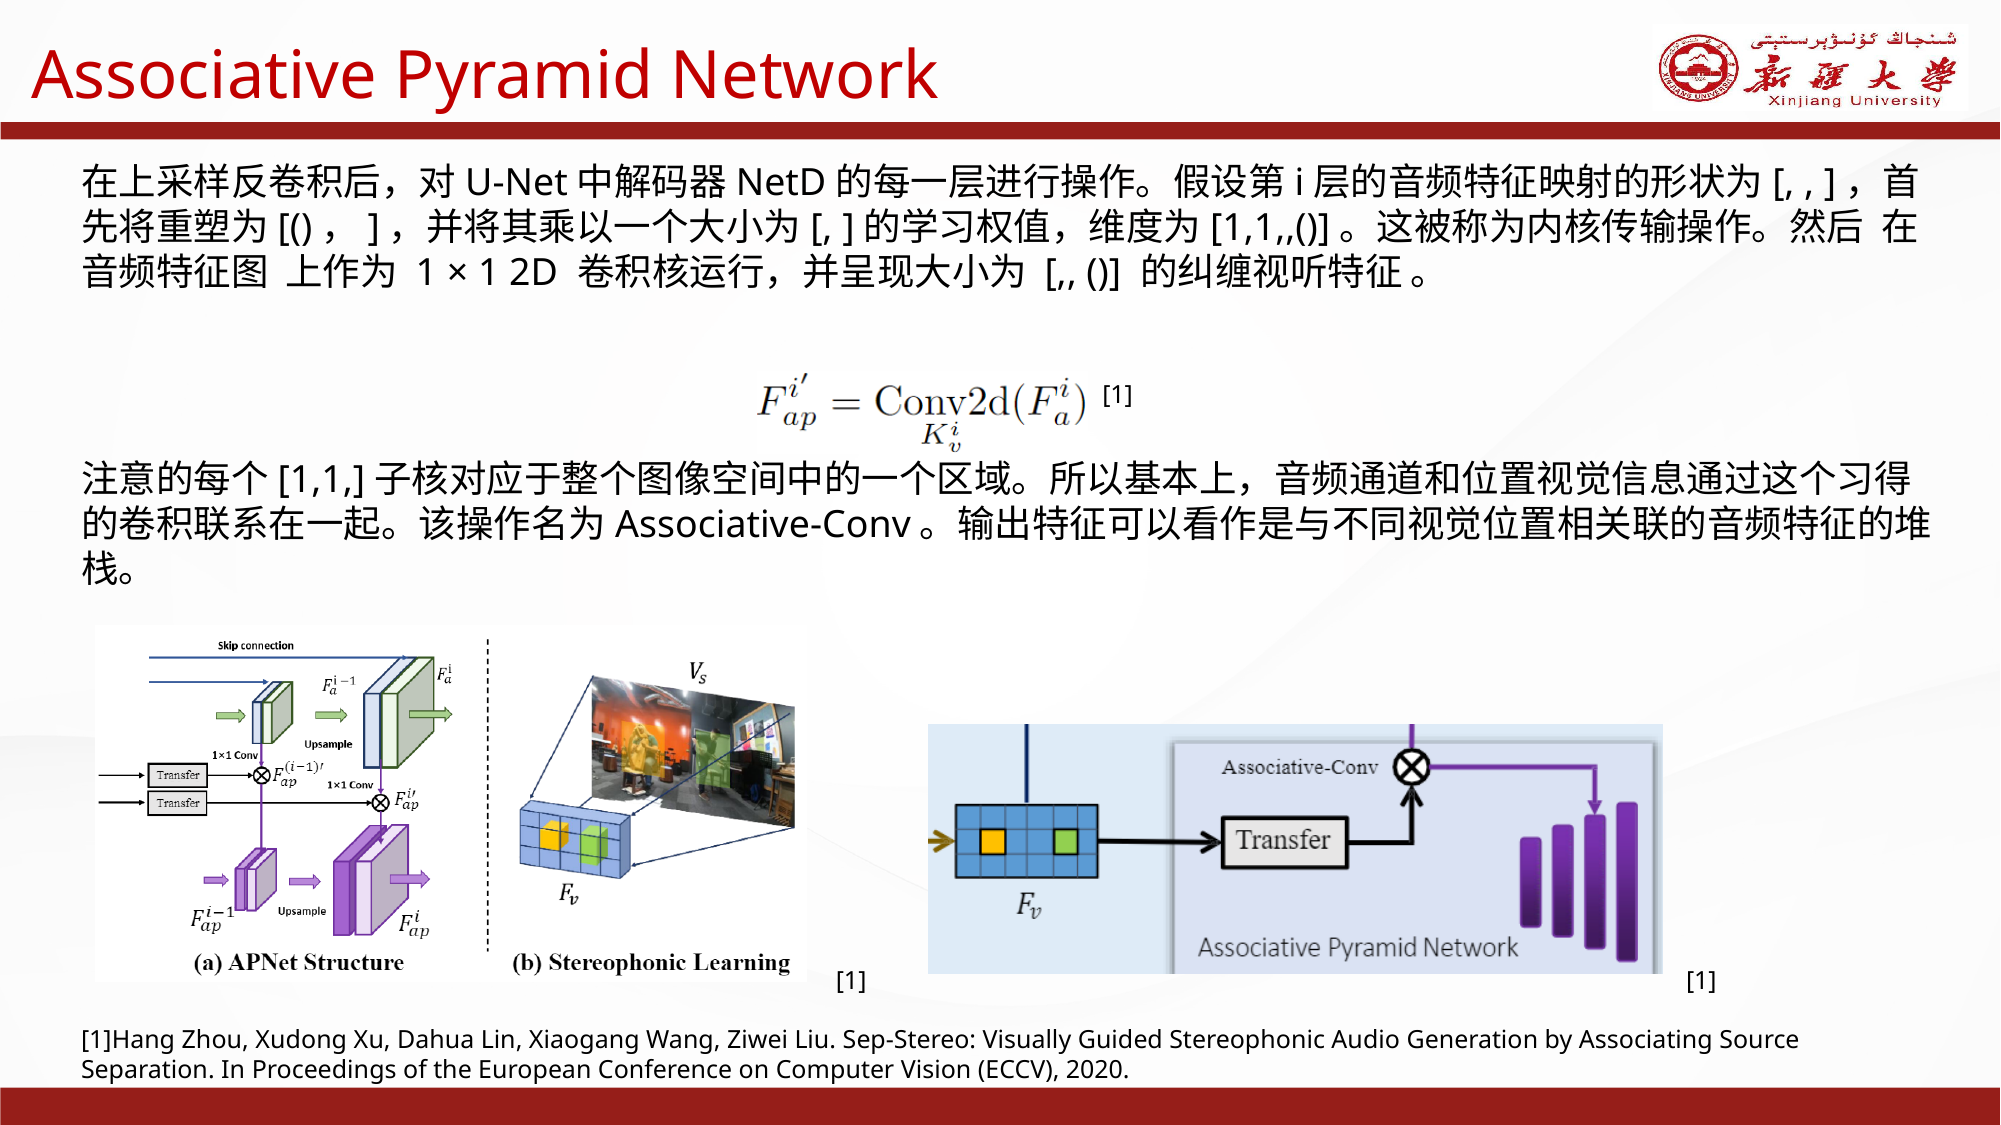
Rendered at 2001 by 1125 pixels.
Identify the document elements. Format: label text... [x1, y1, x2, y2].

picture [0, 140, 2000, 1086]
text_box [1]Hang Zhou, Xudong Xu, Dahua Lin, Xiaogang Wang, Ziwei Liu. Sep-Stereo: Visually Guided Stereophonic Audio Generation by Associating Source Separation. In Proceedings of the European Conference on Computer Vision (ECCV), 2020. [66, 1016, 1934, 1080]
text_box [0, 121, 2000, 140]
text_box [1] [821, 957, 892, 1003]
text_box [1] [1671, 957, 1742, 1003]
text_box [1] [1088, 371, 1158, 416]
text_box Associative Pyramid Network [31, 24, 1663, 113]
picture [0, 0, 2000, 121]
text_box [0, 1086, 2000, 1125]
